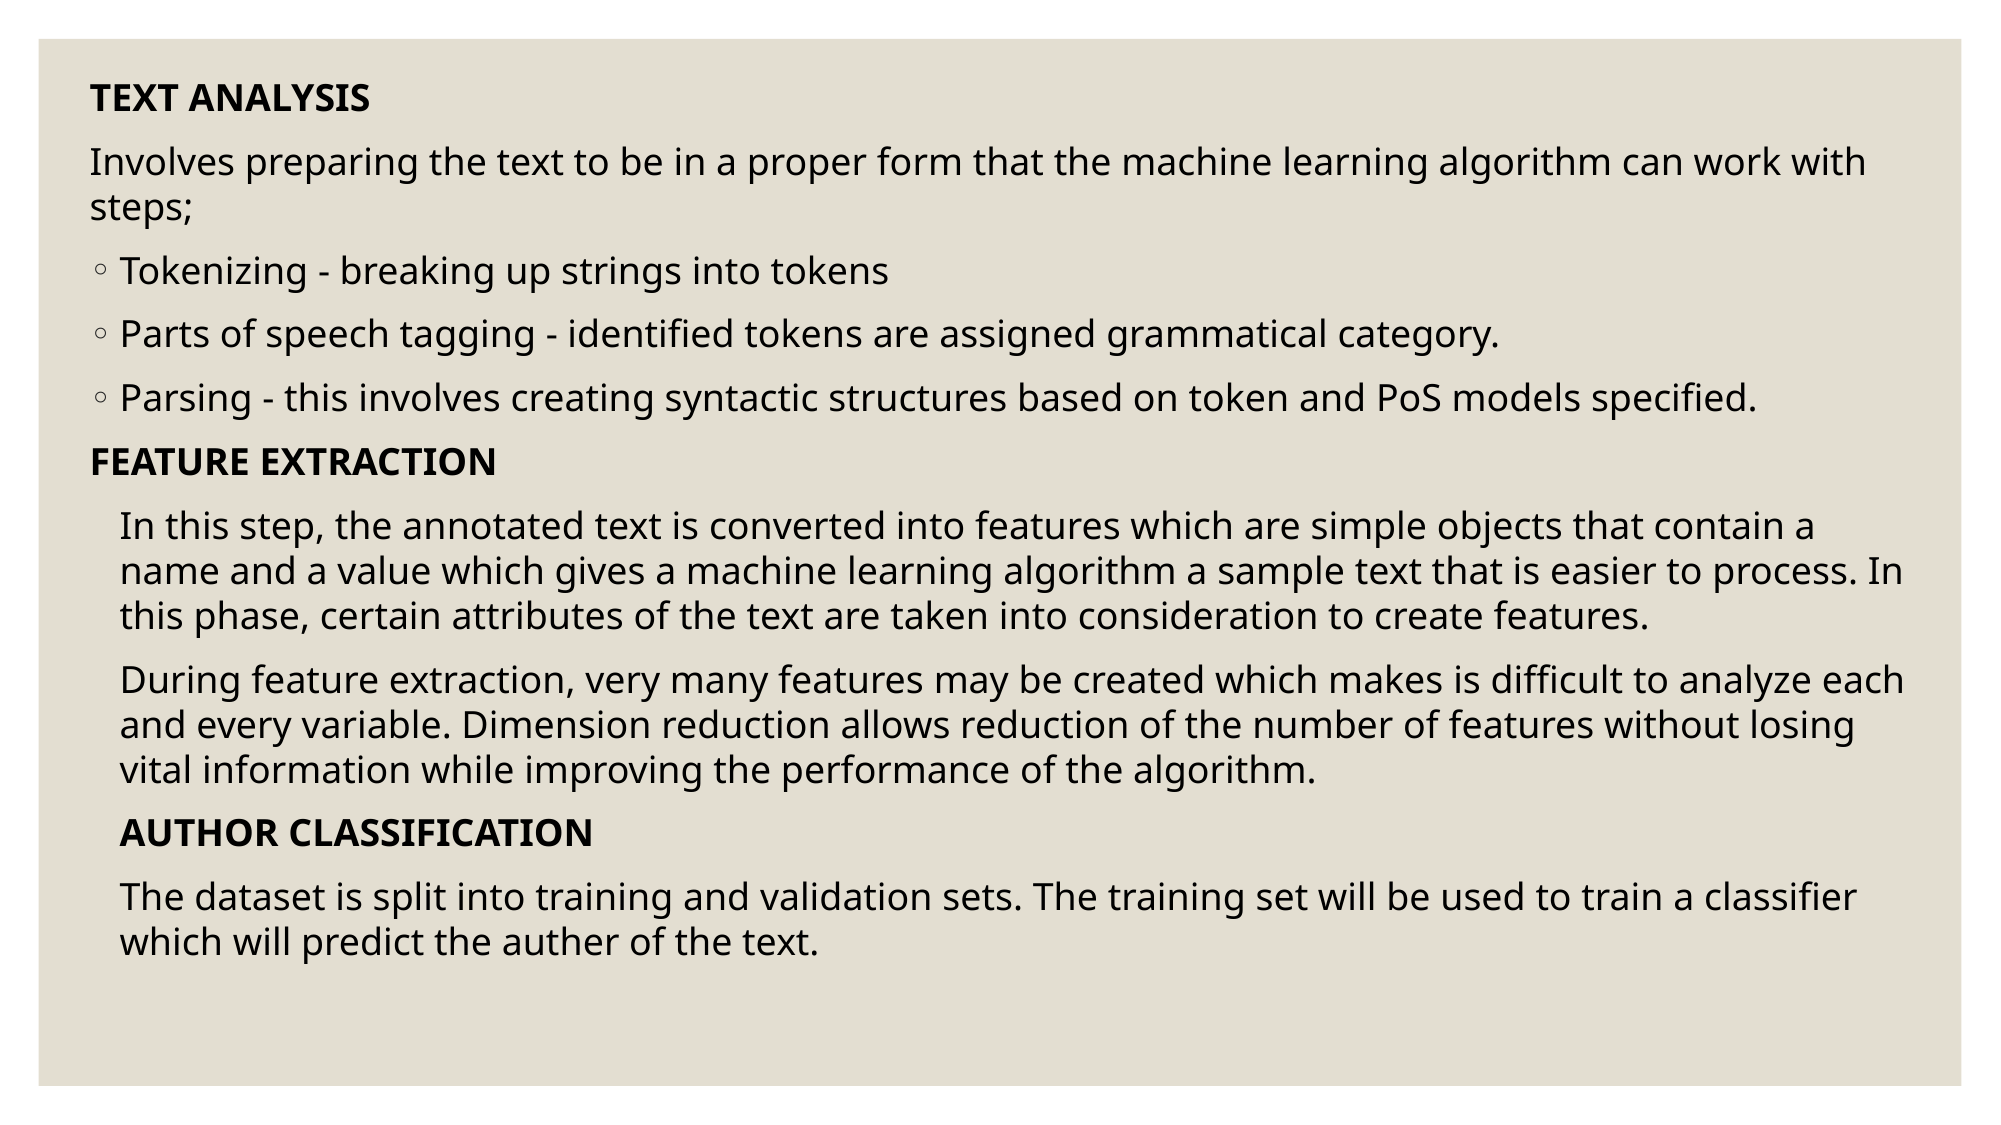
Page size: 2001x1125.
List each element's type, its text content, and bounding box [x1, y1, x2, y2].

list TEXT ANALYSIS Involves preparing the text to be in a proper form that the machine learning algorithm can work with steps; Tokenizing - breaking up strings into tokens Parts of speech tagging - identified tokens are assigned grammatical category. Parsing - this involves creating syntactic structures based on token and PoS models specified. FEATURE EXTRACTION In this step, the annotated text is converted into features which are simple objects that contain a name and a value which gives a machine learning algorithm a sample text that is easier to process. In this phase, certain attributes of the text are taken into consideration to create features. During feature extraction, very many features may be created which makes is difficult to analyze each and every variable. Dimension reduction allows reduction of the number of features without losing vital information while improving the performance of the algorithm. AUTHOR CLASSIFICATION The dataset is split into training and validation sets. The training set will be used to train a classifier which will predict the auther of the text. [74, 66, 1930, 1055]
